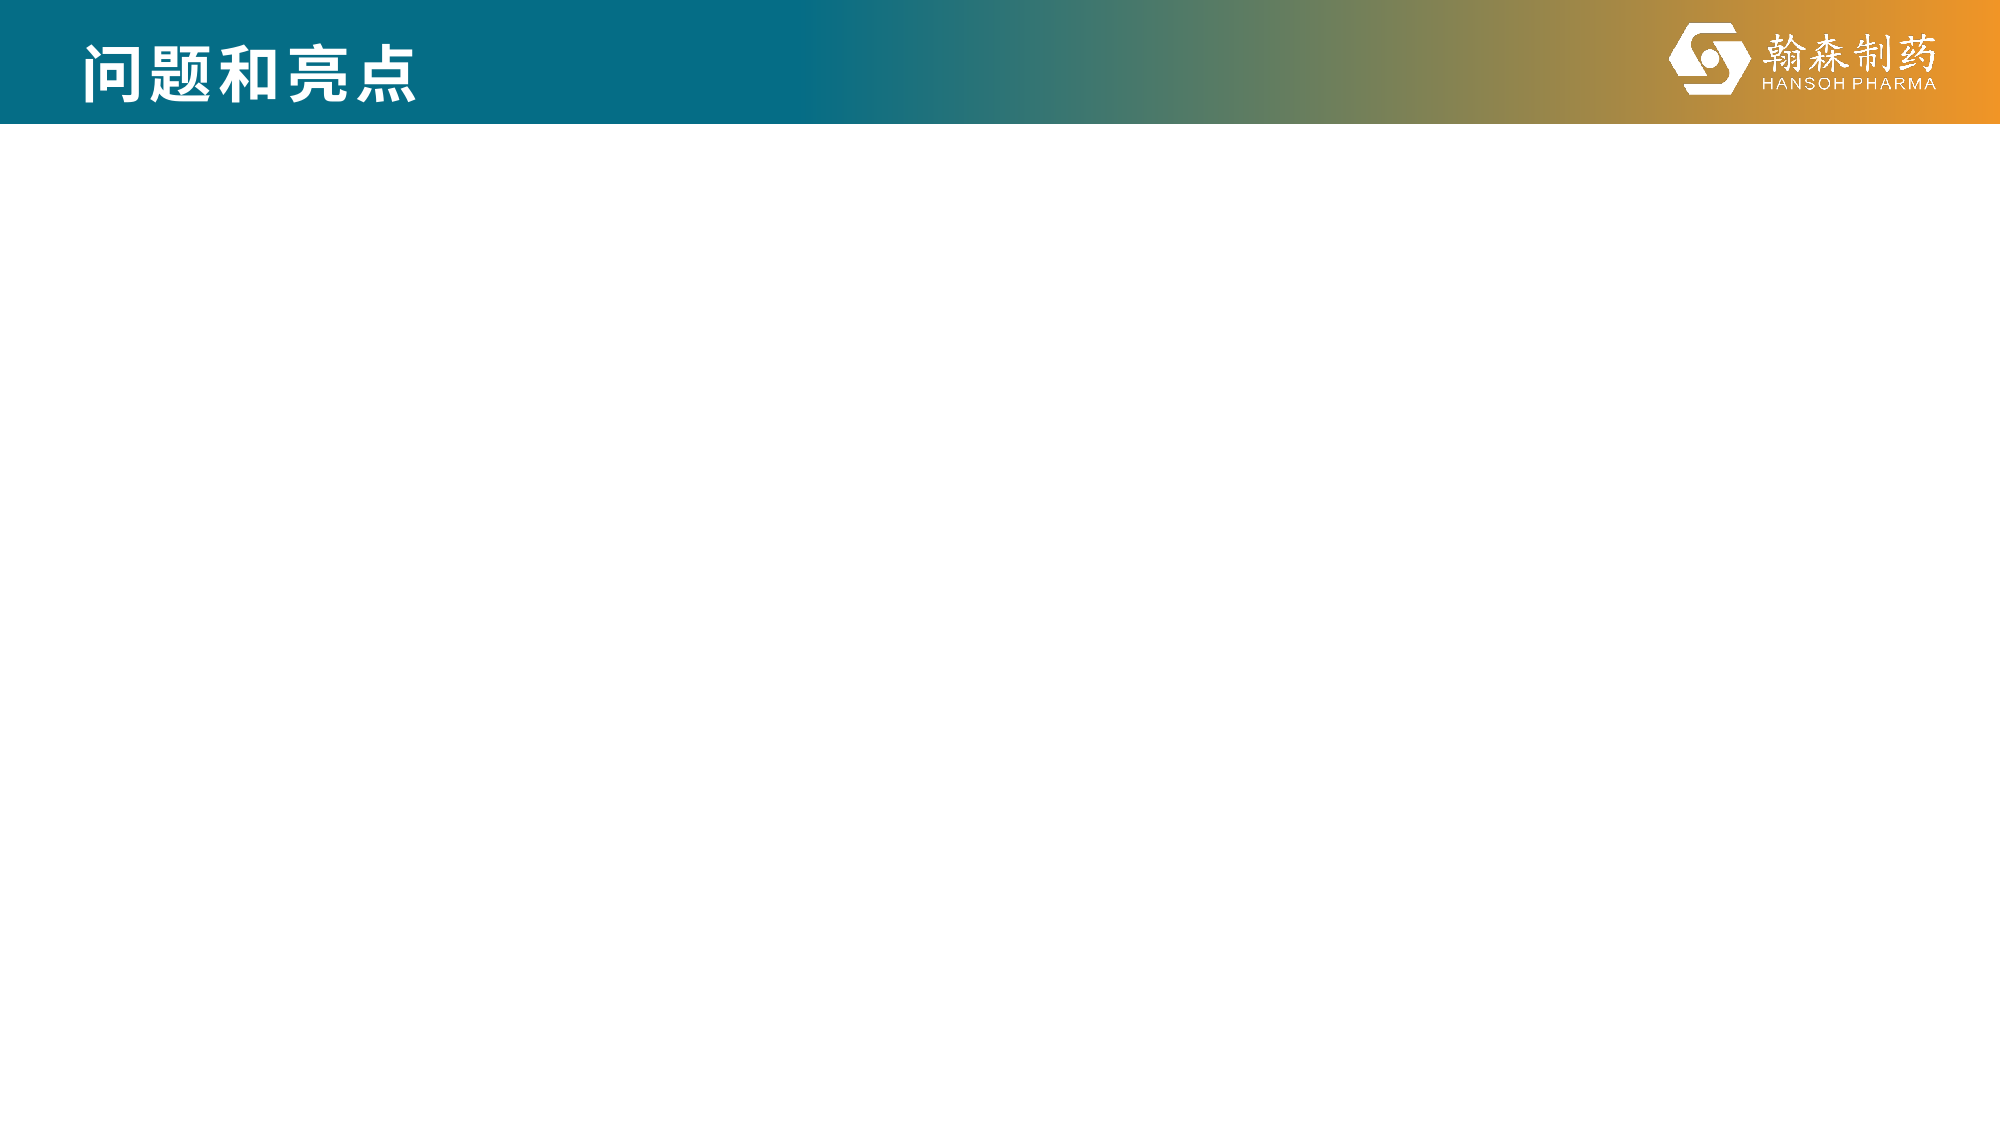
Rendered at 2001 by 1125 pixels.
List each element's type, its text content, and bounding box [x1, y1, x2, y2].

title 问题和亮点 [66, 0, 1109, 166]
picture [1660, 16, 1945, 101]
